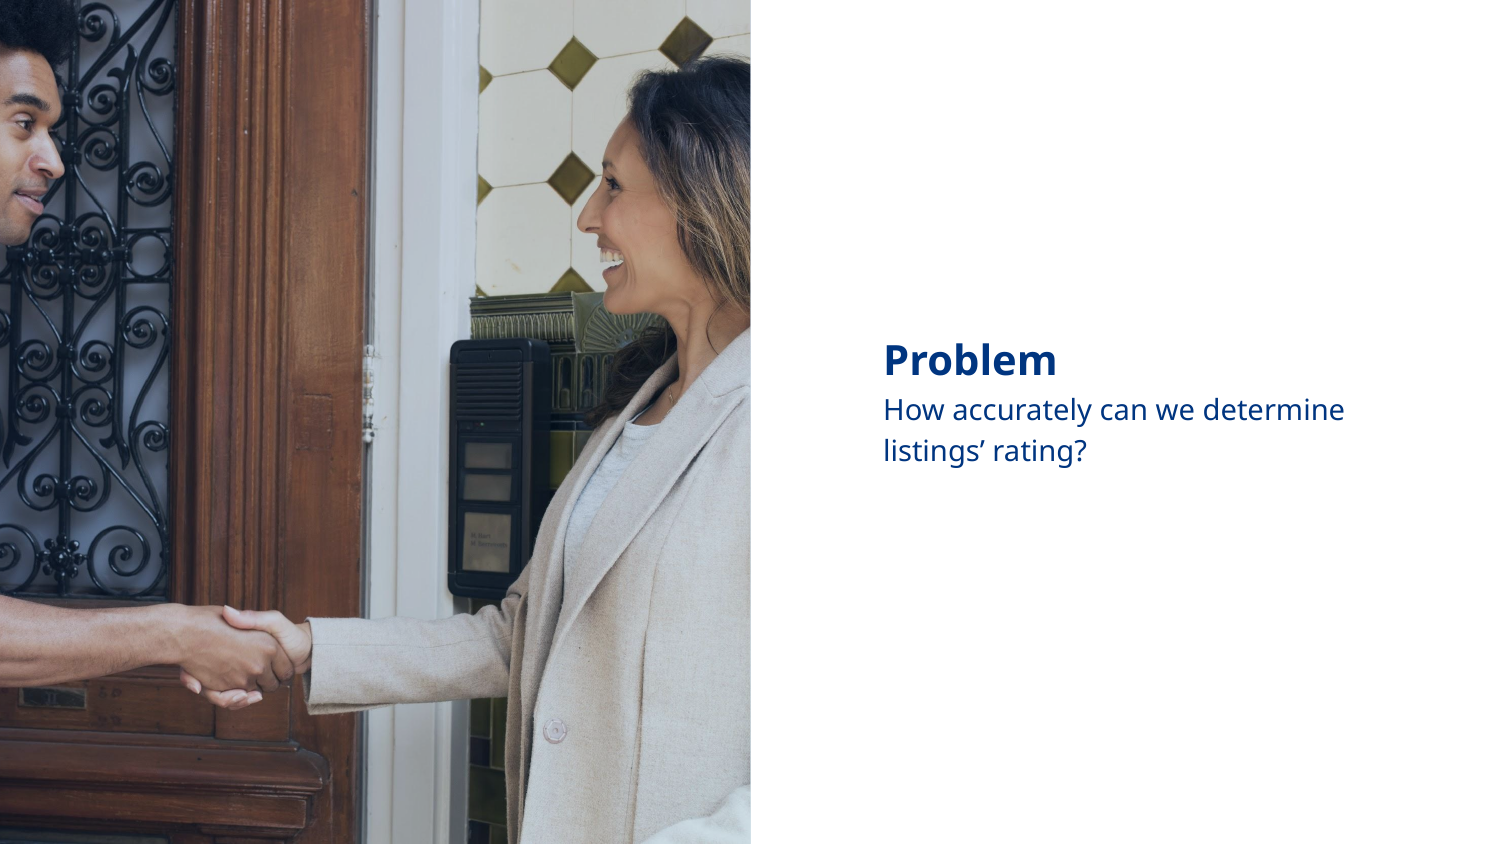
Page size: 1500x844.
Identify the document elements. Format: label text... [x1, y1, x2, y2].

picture [0, 0, 751, 844]
text_box Problem How accurately can we determine listings’ rating? [815, 0, 1500, 844]
